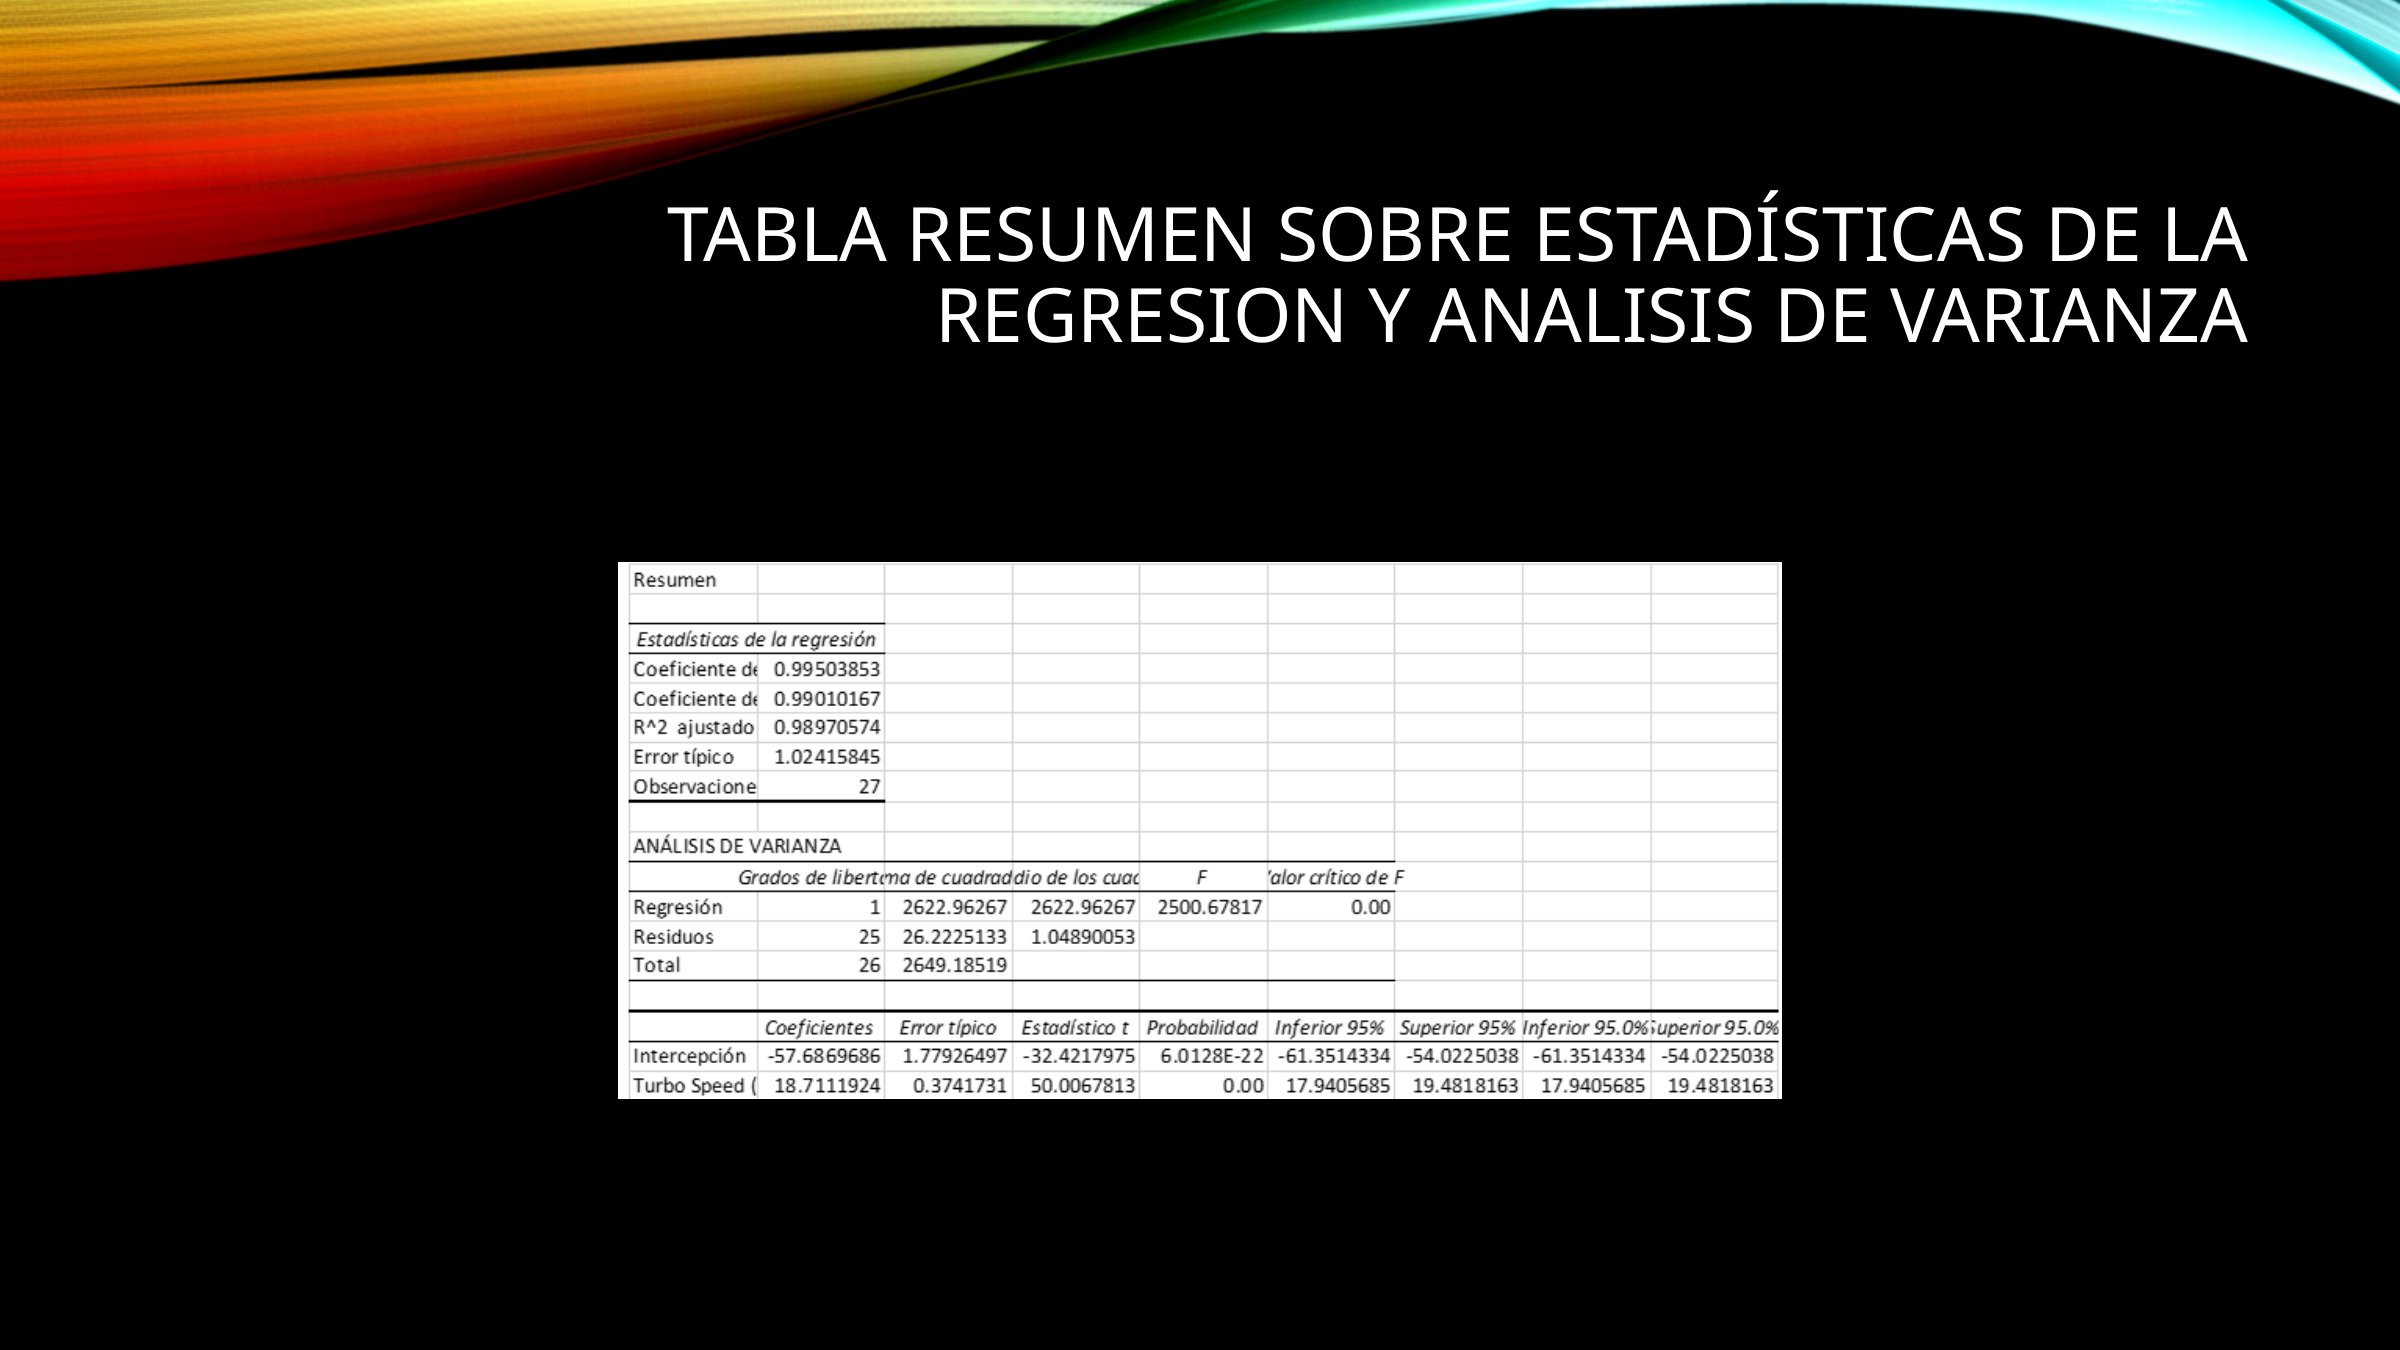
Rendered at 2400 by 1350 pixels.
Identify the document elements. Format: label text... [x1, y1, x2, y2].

picture [0, 0, 2400, 284]
title TABLA RESUMEN SOBRE ESTADÍSTICAS DE LA REGRESION Y ANALISIS DE VARIANZA [570, 150, 2265, 405]
picture [618, 562, 1782, 1099]
